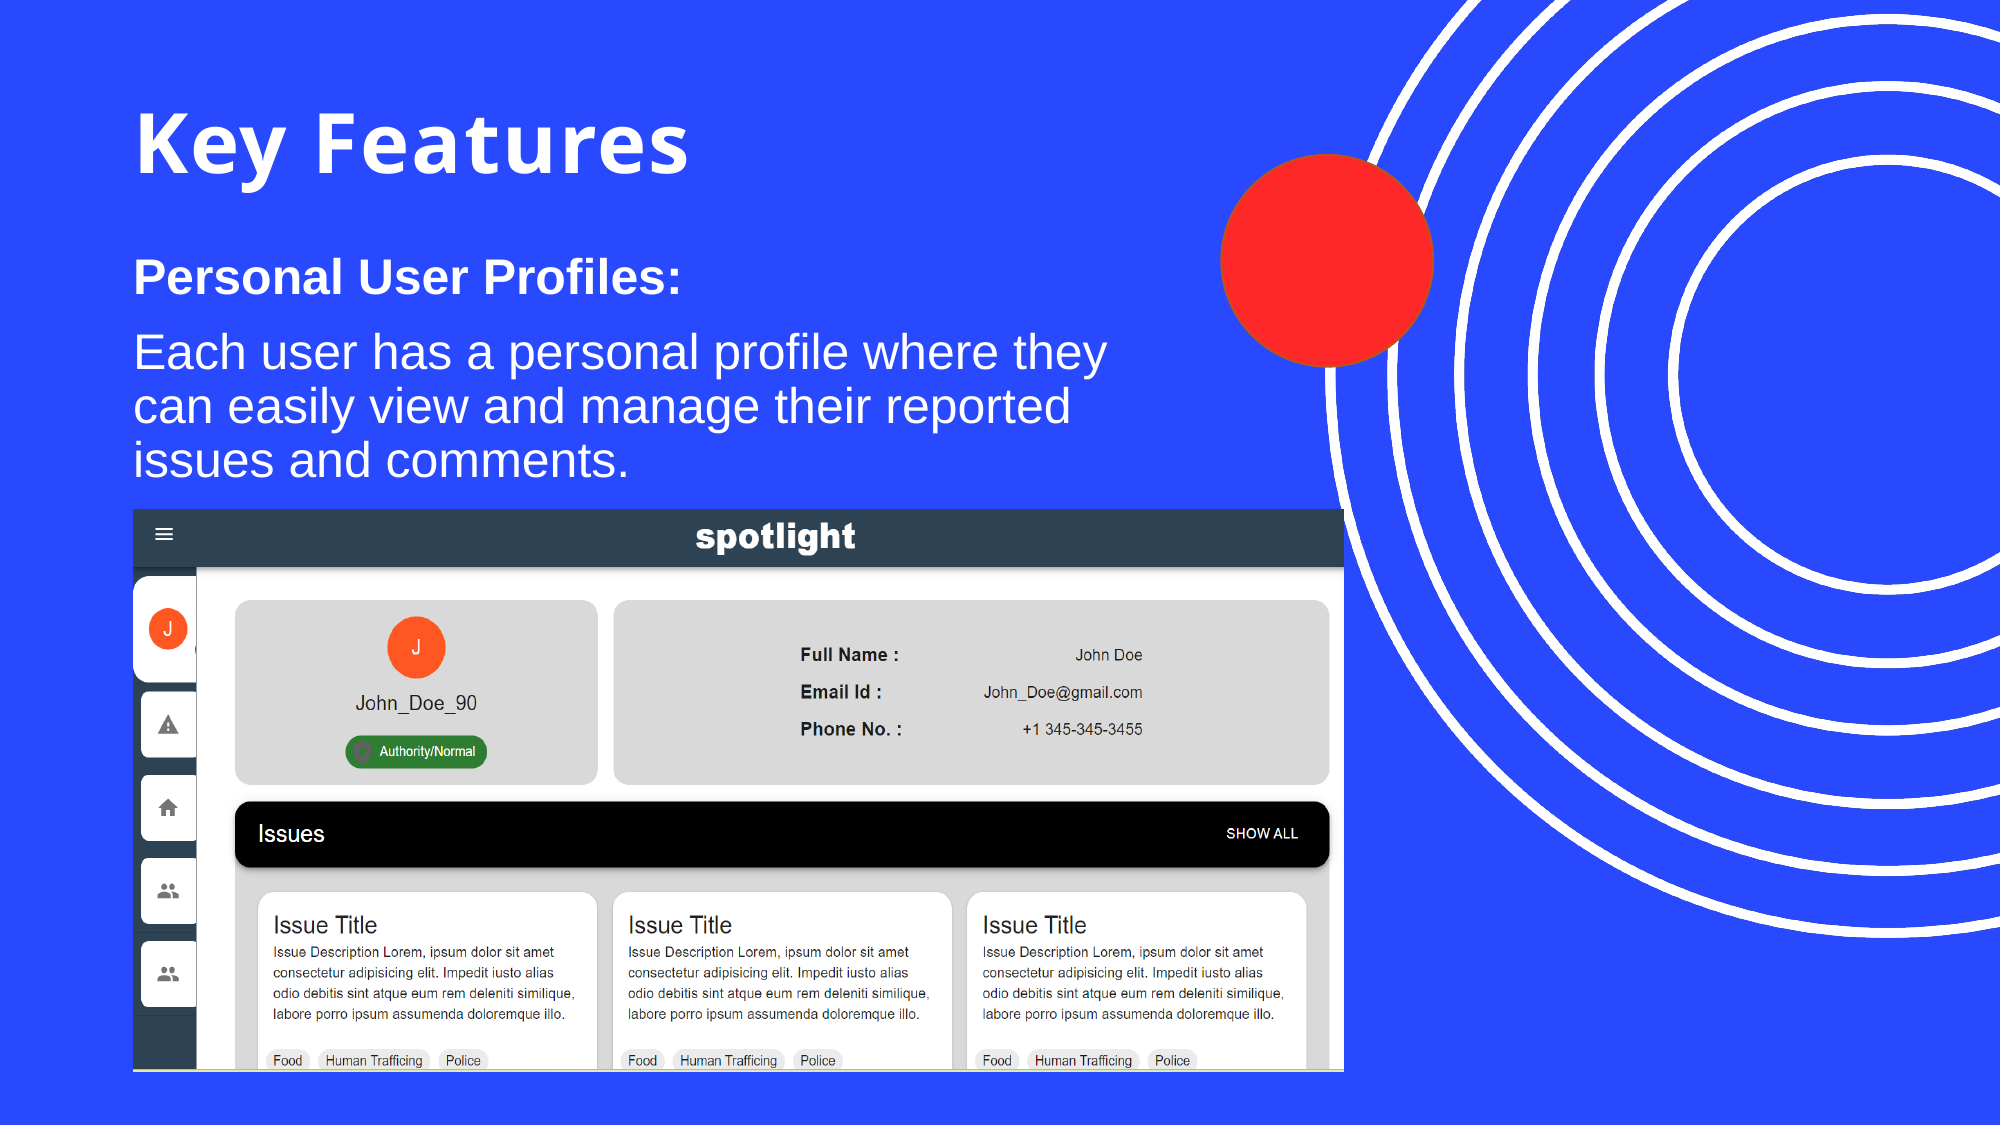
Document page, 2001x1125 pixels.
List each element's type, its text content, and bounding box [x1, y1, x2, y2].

list Personal User Profiles: Each user has a personal profile where they can easily view and manage their reported issues and comments. [133, 244, 1183, 509]
title Key Features [133, 102, 1183, 244]
picture [133, 0, 2000, 1072]
